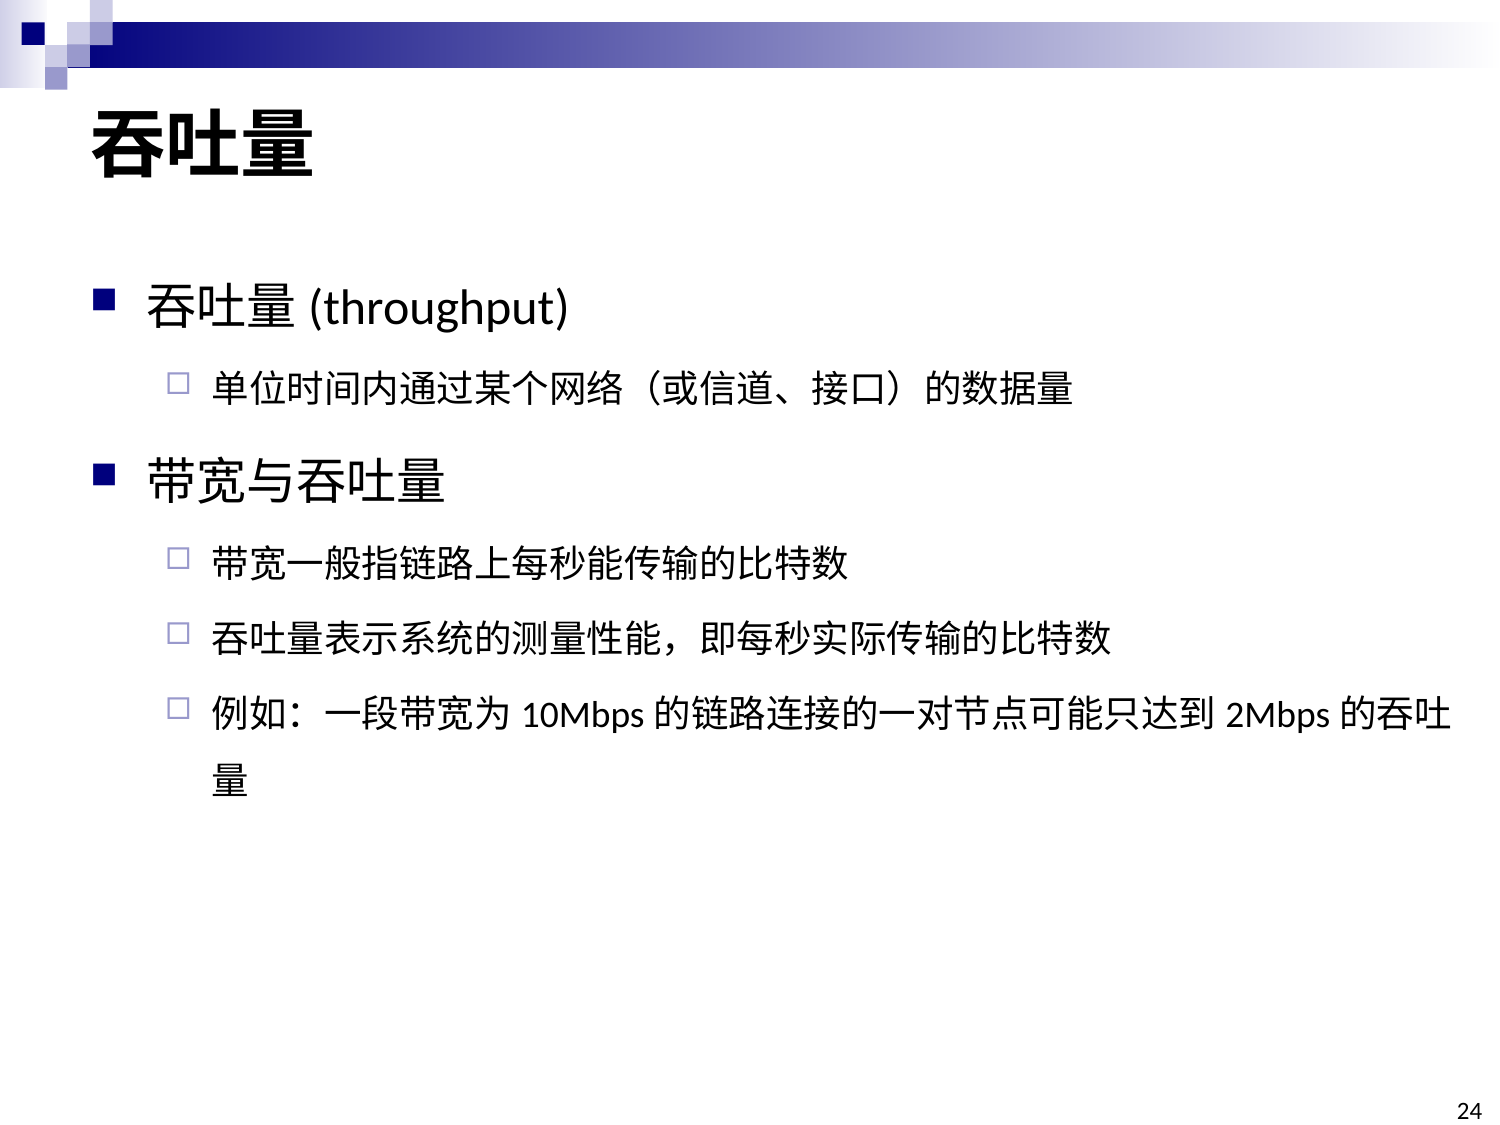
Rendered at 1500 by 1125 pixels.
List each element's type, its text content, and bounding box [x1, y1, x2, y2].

slide_number 24 [1448, 1100, 1483, 1125]
list 吞吐量(throughput) 单位时间内通过某个网络（或信道、接口）的数据量 带宽与吞吐量 带宽一般指链路上每秒能传输的比特数 吞吐量表示系统的测量性能，即每秒实际传输的比特数 例如：一段带宽为10Mbps的链路连接的一对节点可能只达到2Mbps的吞吐量 [75, 237, 1483, 1063]
title 吞吐量 [75, 75, 1425, 209]
